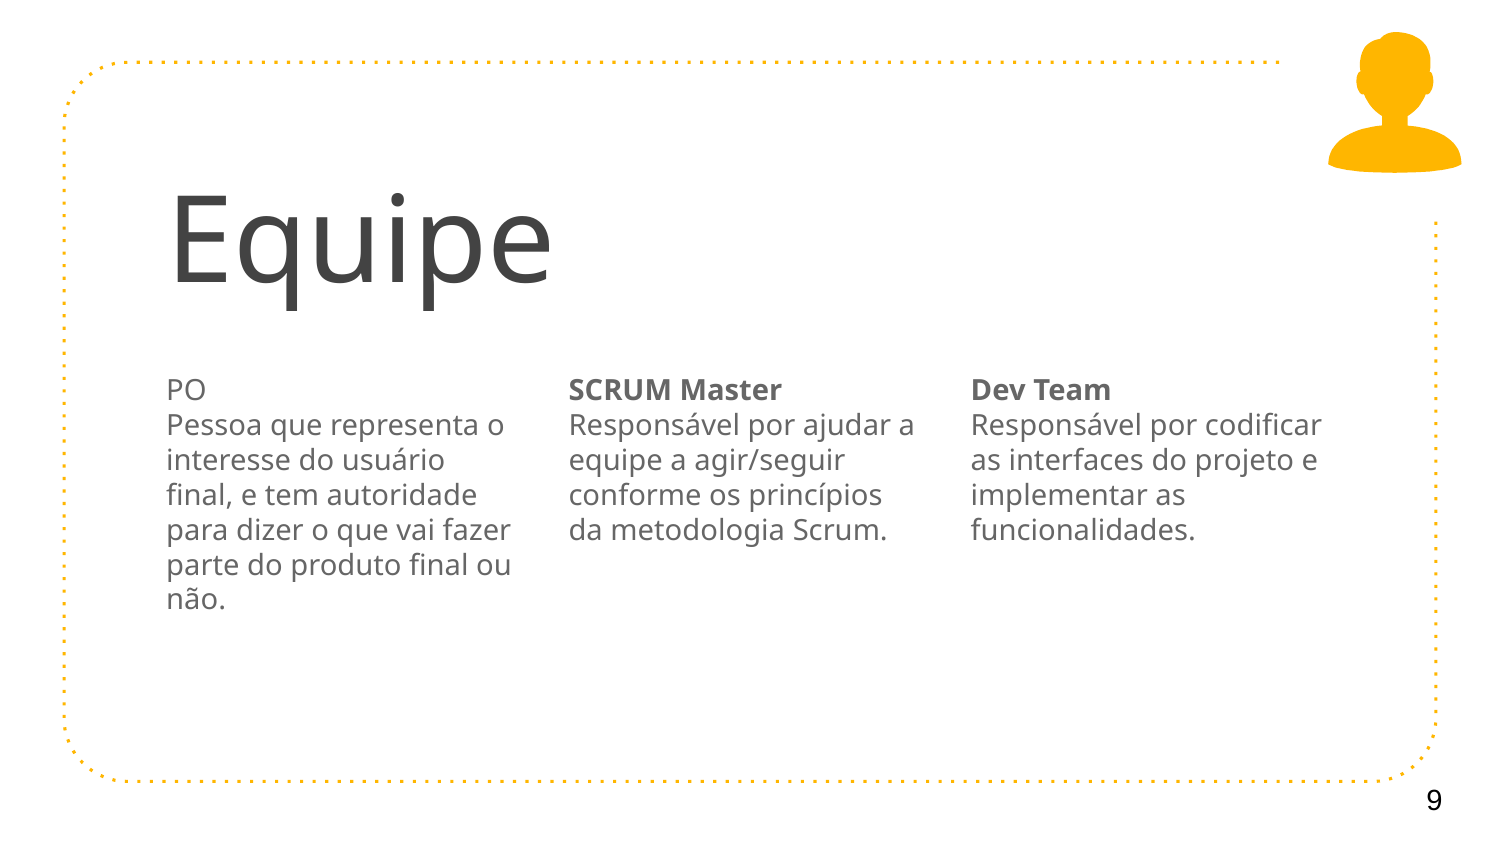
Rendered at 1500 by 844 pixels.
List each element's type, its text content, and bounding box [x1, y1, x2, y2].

list SCRUM Master Responsável por ajudar a equipe a agir/seguir conforme os princípios da metodologia Scrum. [553, 356, 936, 692]
list PO Pessoa que representa o interesse do usuário final, e tem autoridade para dizer o que vai fazer parte do produto final ou não. [151, 356, 534, 753]
title Equipe [151, 146, 1278, 287]
text_box [1328, 32, 1462, 173]
list Dev Team Responsável por codificar as interfaces do projeto e implementar as funcionalidades. [955, 356, 1339, 692]
slide_number ‹#› [1411, 753, 1500, 844]
